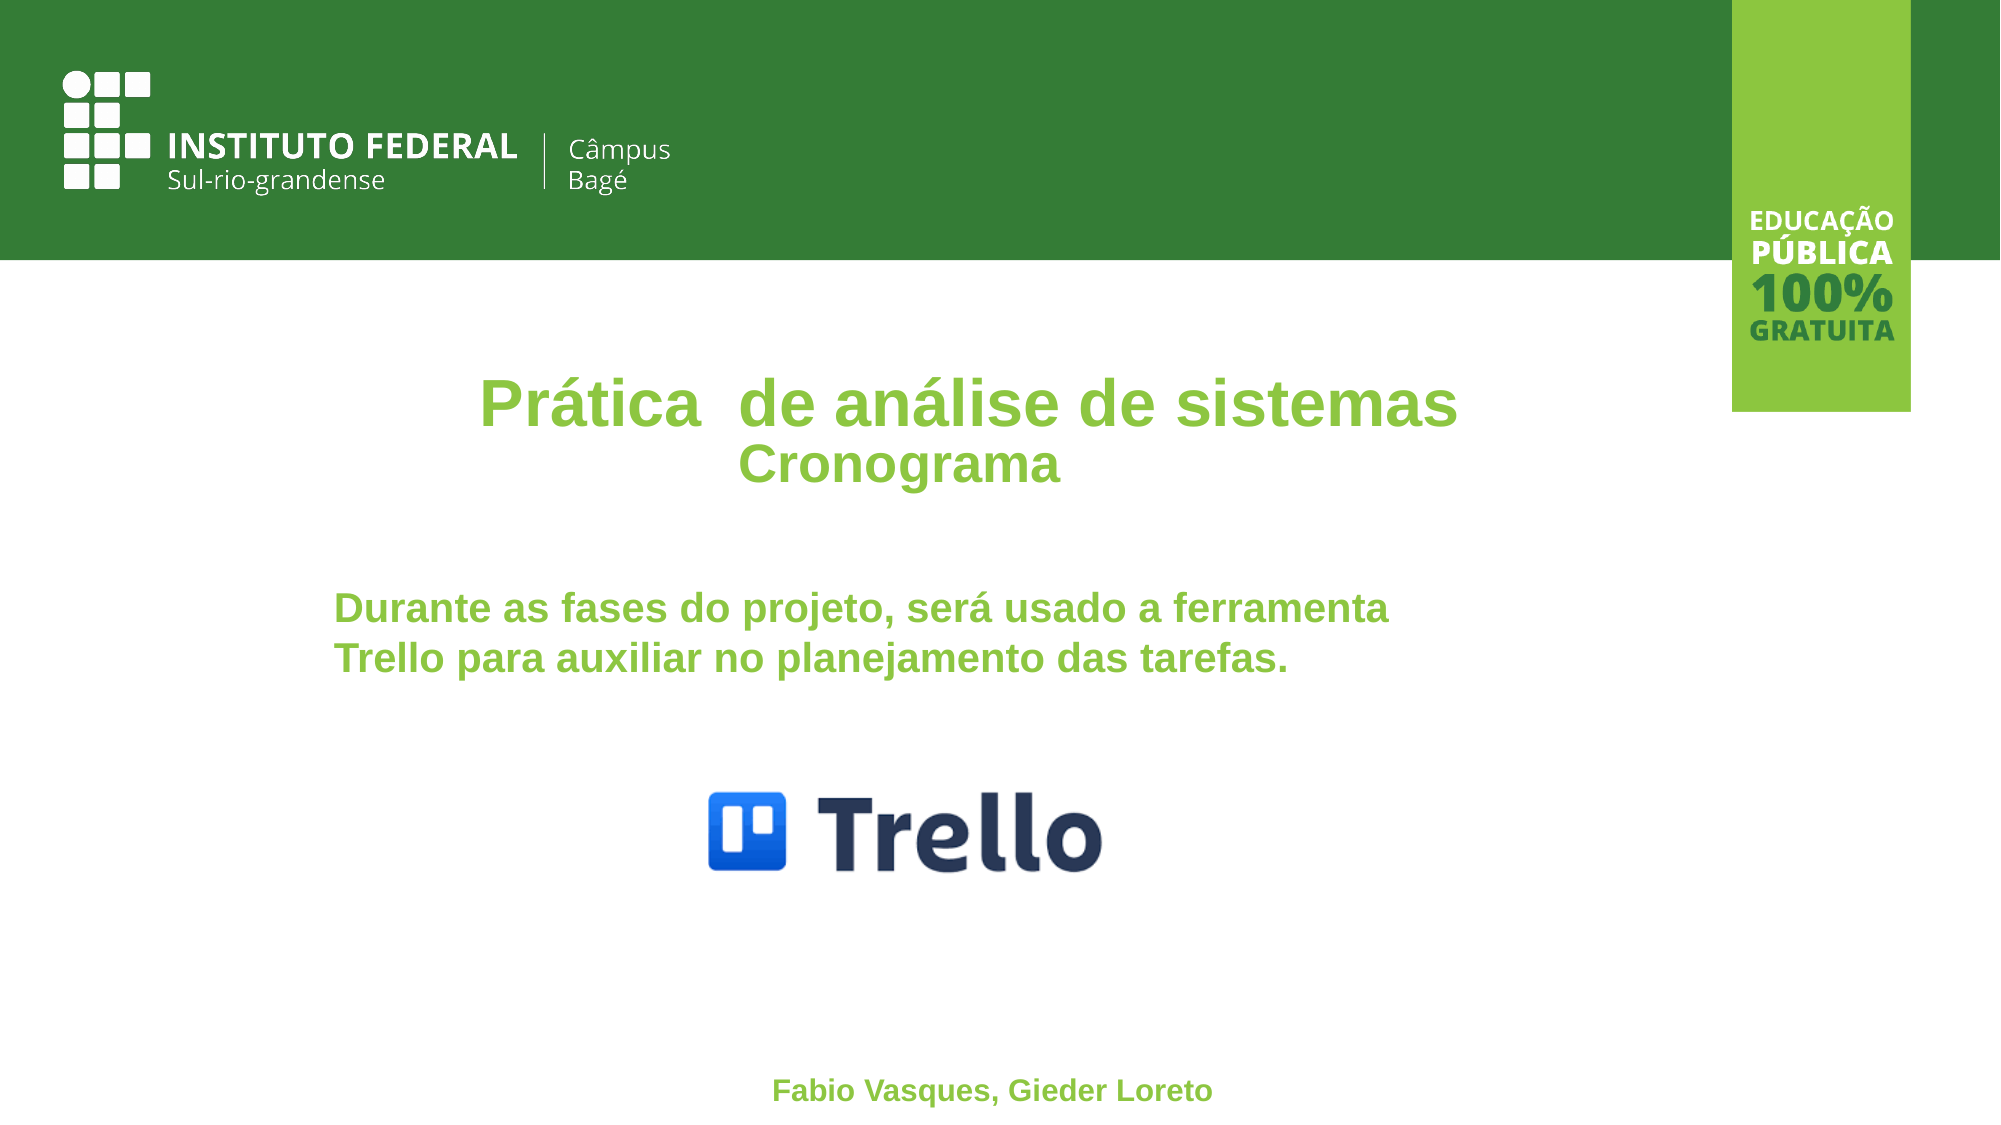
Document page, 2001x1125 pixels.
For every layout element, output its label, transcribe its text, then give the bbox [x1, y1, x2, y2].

text_box Fabio Vasques, Gieder Loreto [75, 1062, 1902, 1125]
text_box [0, 0, 1730, 261]
picture [708, 753, 1302, 912]
text_box Durante as fases do projeto, será usado a ferramenta Trello para auxiliar no planejamento das tarefas. [319, 572, 1523, 681]
picture [1732, 0, 1911, 412]
text_box [1912, 0, 2000, 261]
text_box Cronograma [708, 375, 1091, 526]
text_box Prática de análise de sistemas [354, 307, 1587, 524]
picture [38, 46, 695, 214]
